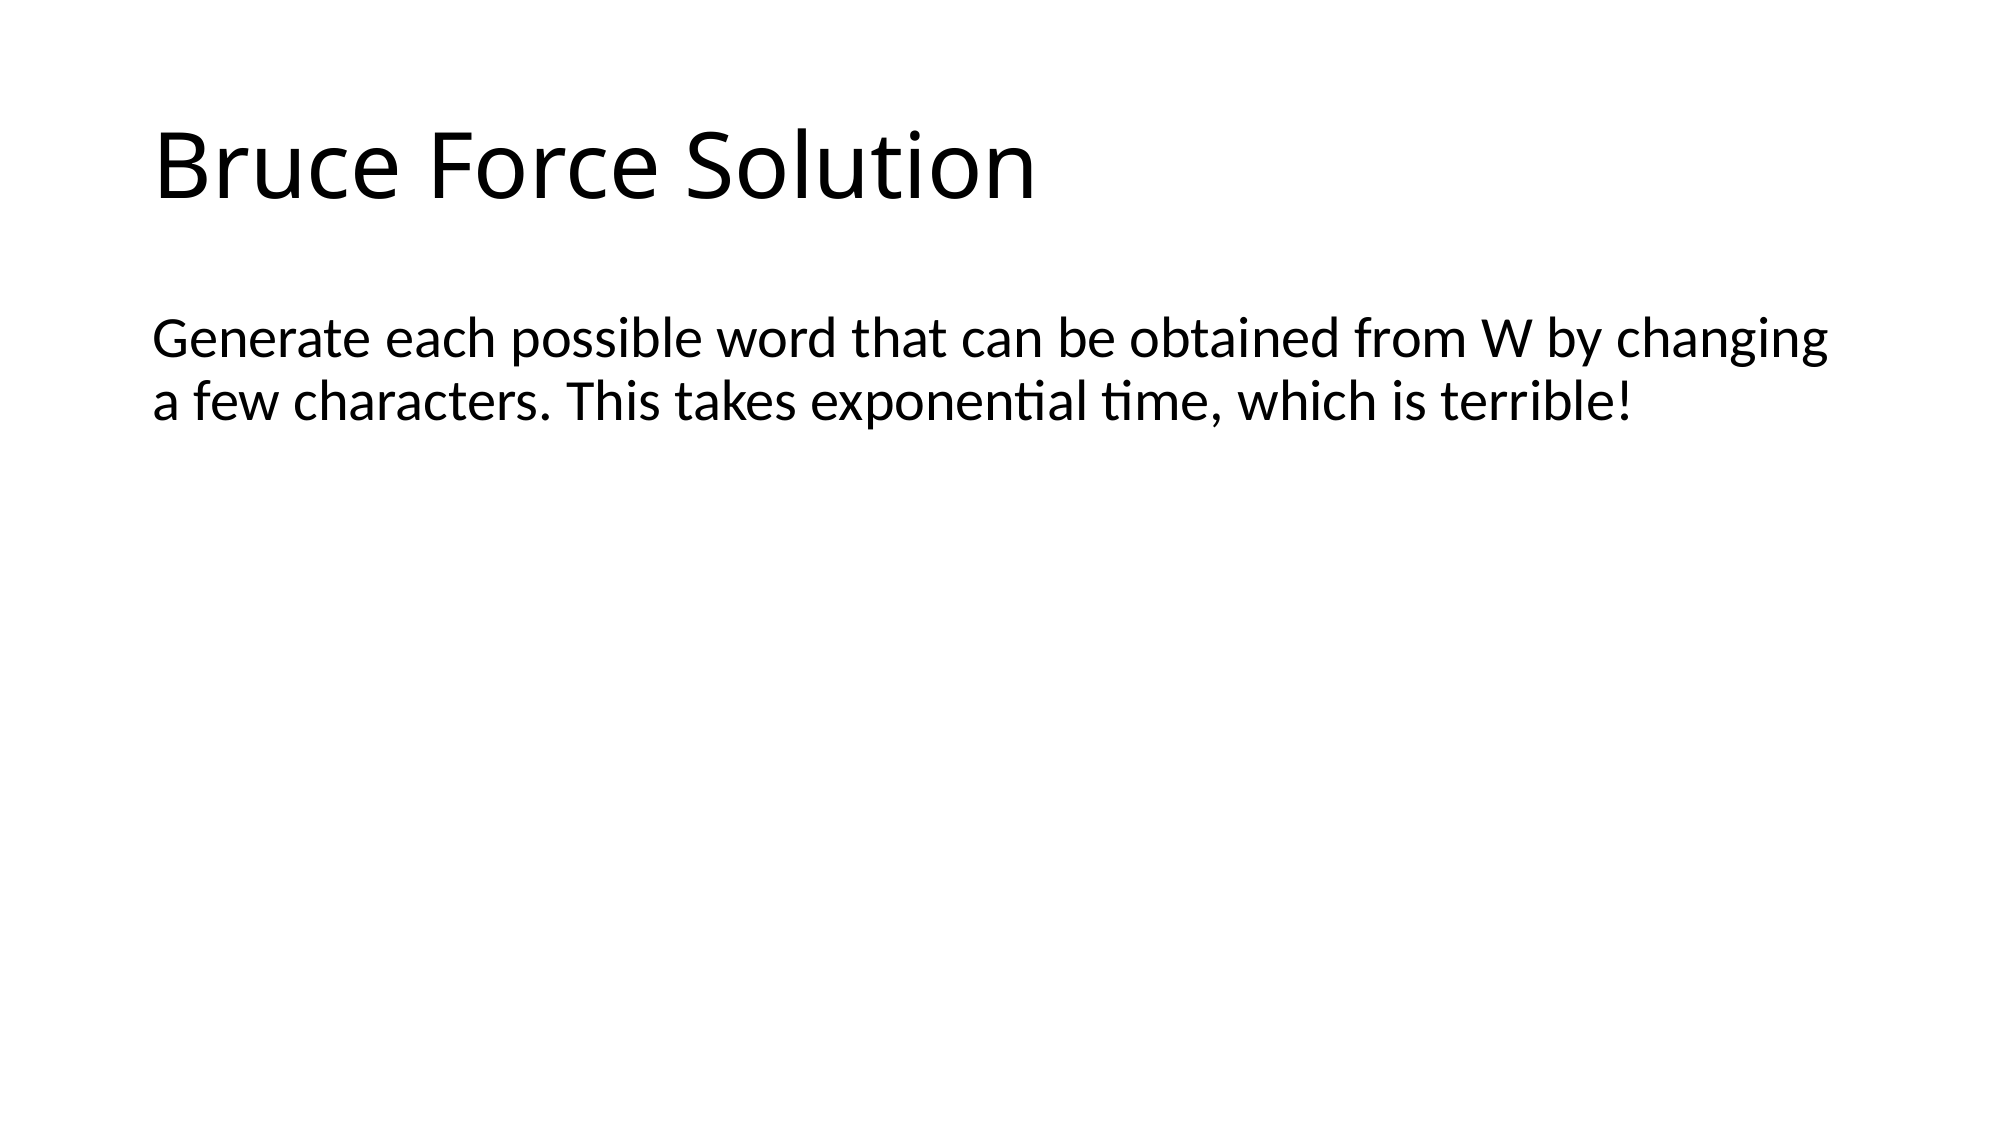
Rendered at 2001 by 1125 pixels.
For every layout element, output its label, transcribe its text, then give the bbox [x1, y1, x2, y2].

list Generate each possible word that can be obtained from W by changing a few characters. This takes exponential time, which is terrible! [137, 299, 1863, 1014]
title Bruce Force Solution [137, 59, 1863, 278]
